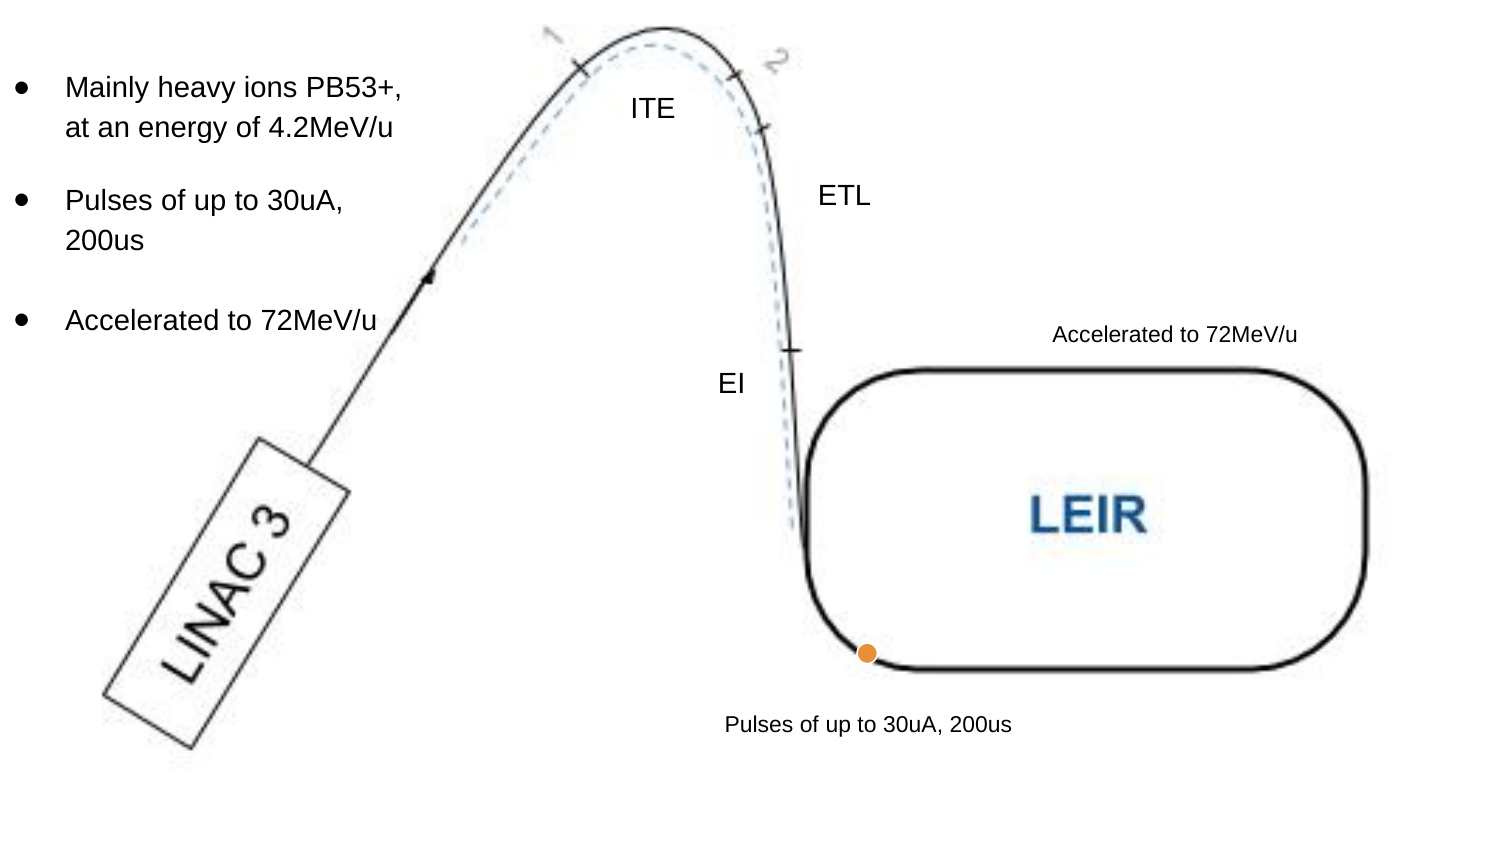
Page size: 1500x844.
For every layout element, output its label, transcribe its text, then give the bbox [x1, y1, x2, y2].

picture [68, 0, 1438, 844]
text_box Mainly heavy ions PB53+, at an energy of 4.2MeV/u [0, 48, 63, 116]
text_box Pulses of up to 30uA, 200us Accelerated to 72MeV/u [0, 160, 63, 228]
